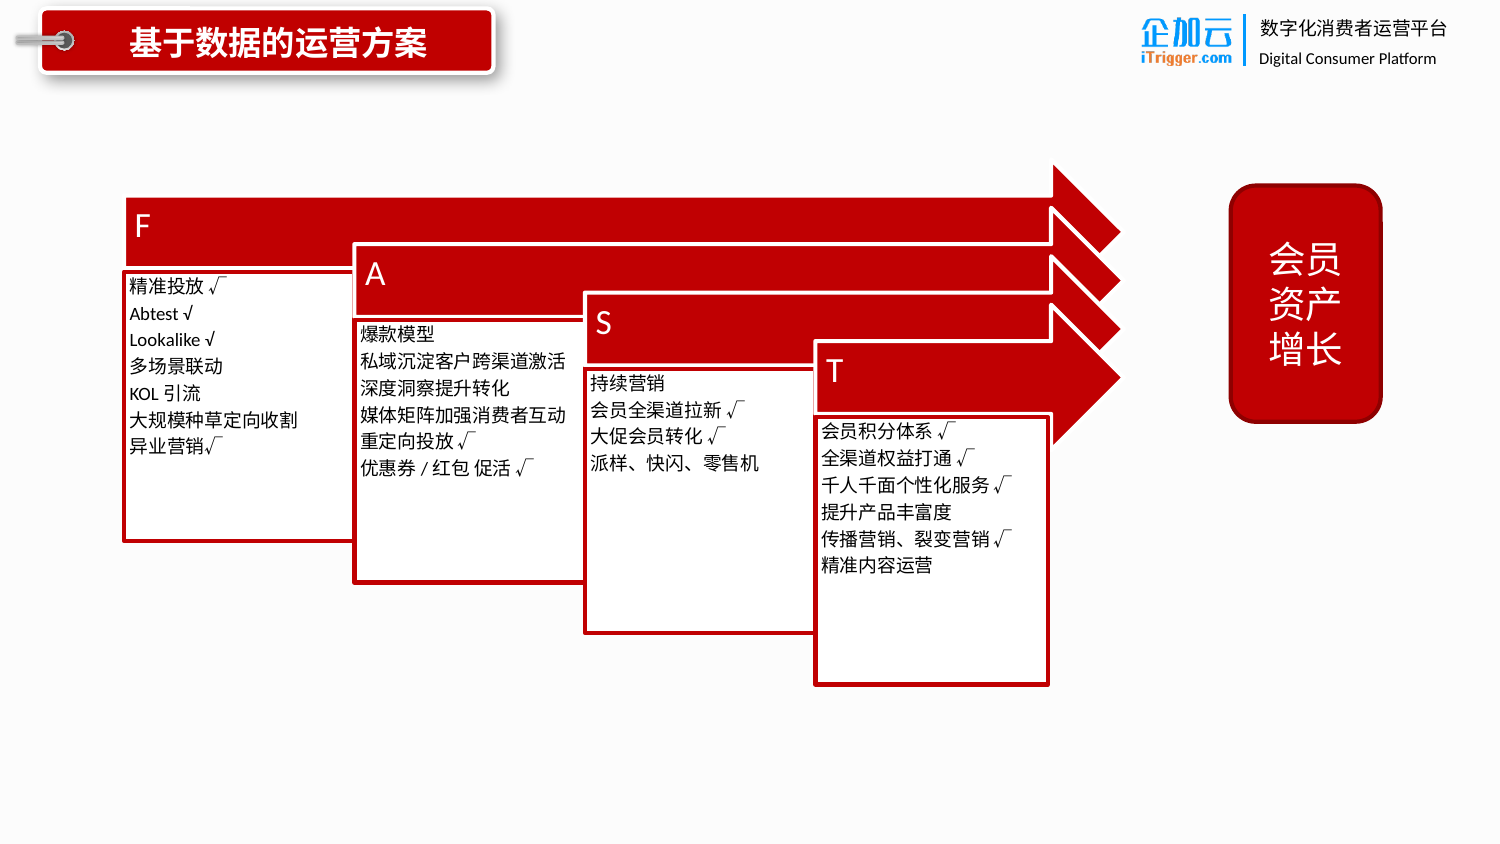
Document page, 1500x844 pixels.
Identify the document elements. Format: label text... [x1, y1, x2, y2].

text_box [37, 6, 496, 75]
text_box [123, 88, 1125, 756]
text_box 会员资产增长 [1228, 183, 1383, 424]
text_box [54, 30, 75, 51]
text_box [16, 36, 64, 45]
picture [1128, 4, 1244, 76]
text_box 基于数据的运营方案 [76, 16, 481, 68]
